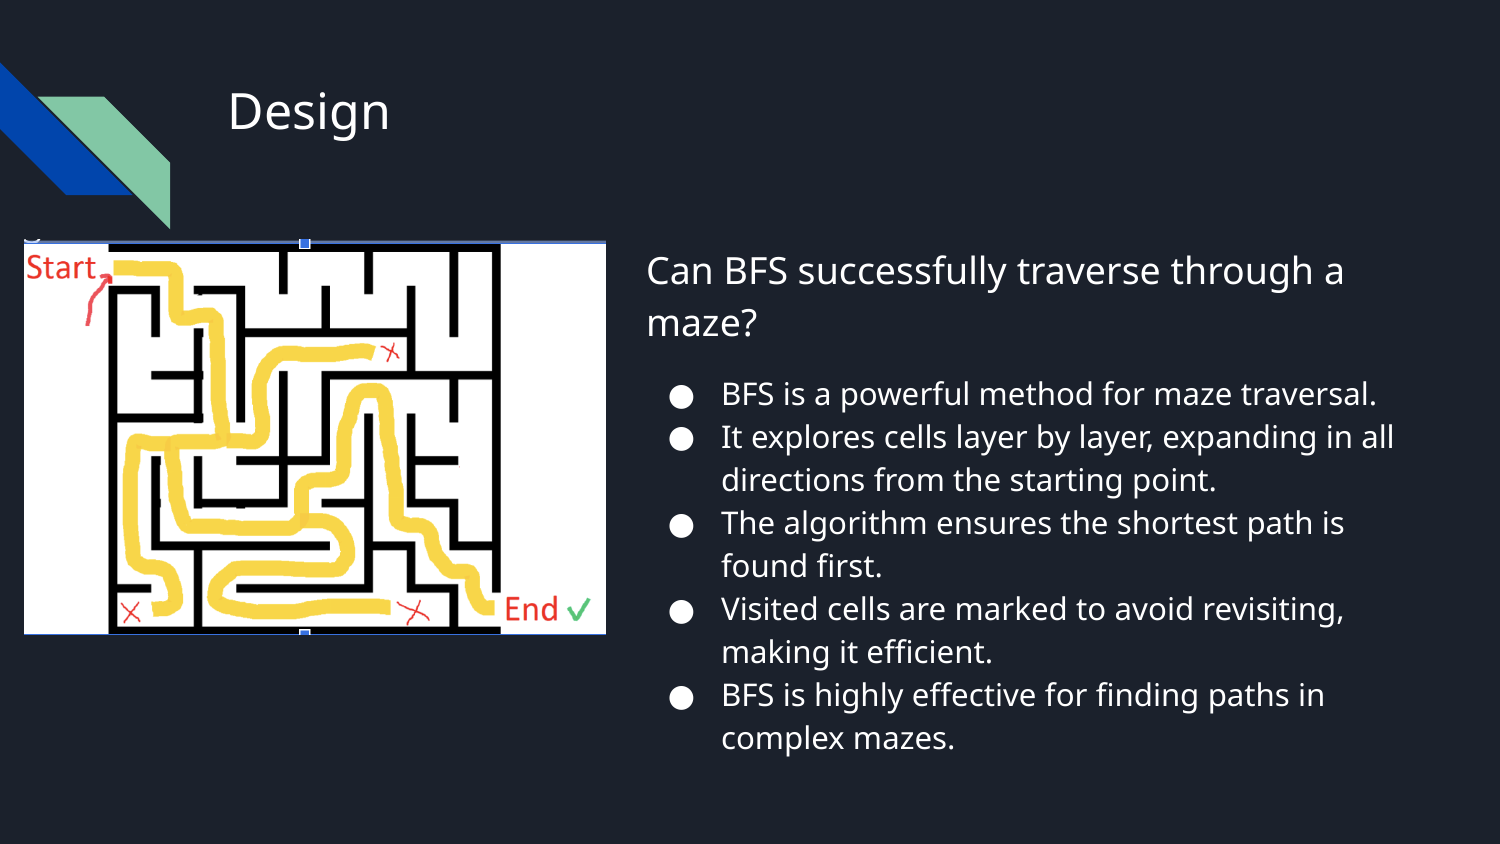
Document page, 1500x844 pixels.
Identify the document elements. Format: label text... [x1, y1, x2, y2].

picture [24, 239, 607, 635]
title Design [212, 64, 1368, 215]
list Can BFS successfully traverse through a maze? BFS is a powerful method for maze traversal. It explores cells layer by layer, expanding in all directions from the starting point. The algorithm ensures the shortest path is found first. Visited cells are marked to avoid revisiting, making it efficient. BFS is highly effective for finding paths in complex mazes. [631, 225, 1450, 844]
